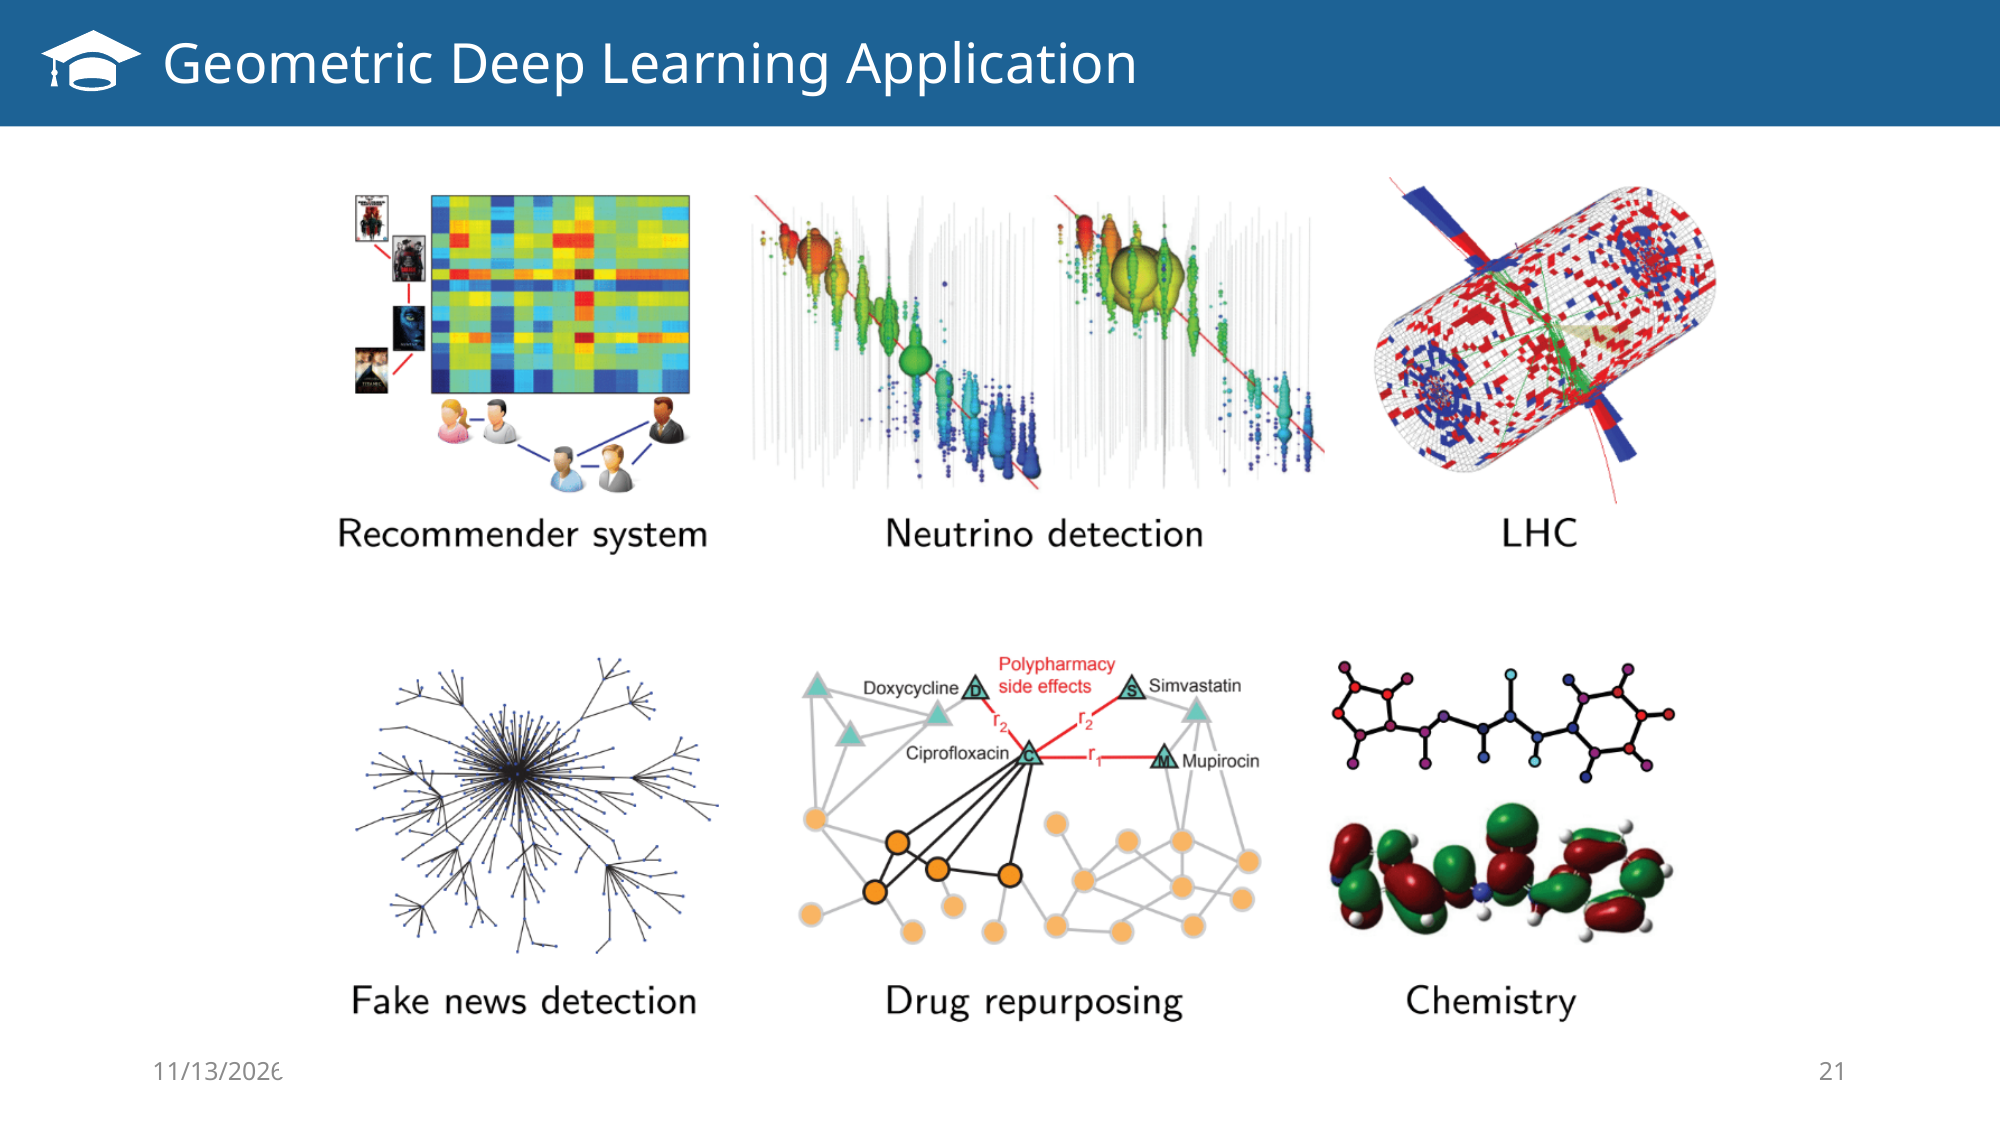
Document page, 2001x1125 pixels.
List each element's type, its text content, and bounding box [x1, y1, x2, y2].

text_box [41, 30, 142, 87]
picture [279, 146, 1796, 1077]
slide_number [137, 1042, 588, 1103]
slide_number 21 [1412, 1042, 1863, 1103]
text_box Geometric Deep Learning Application [147, 20, 1318, 169]
text_box [69, 57, 116, 92]
text_box [0, 0, 2000, 128]
